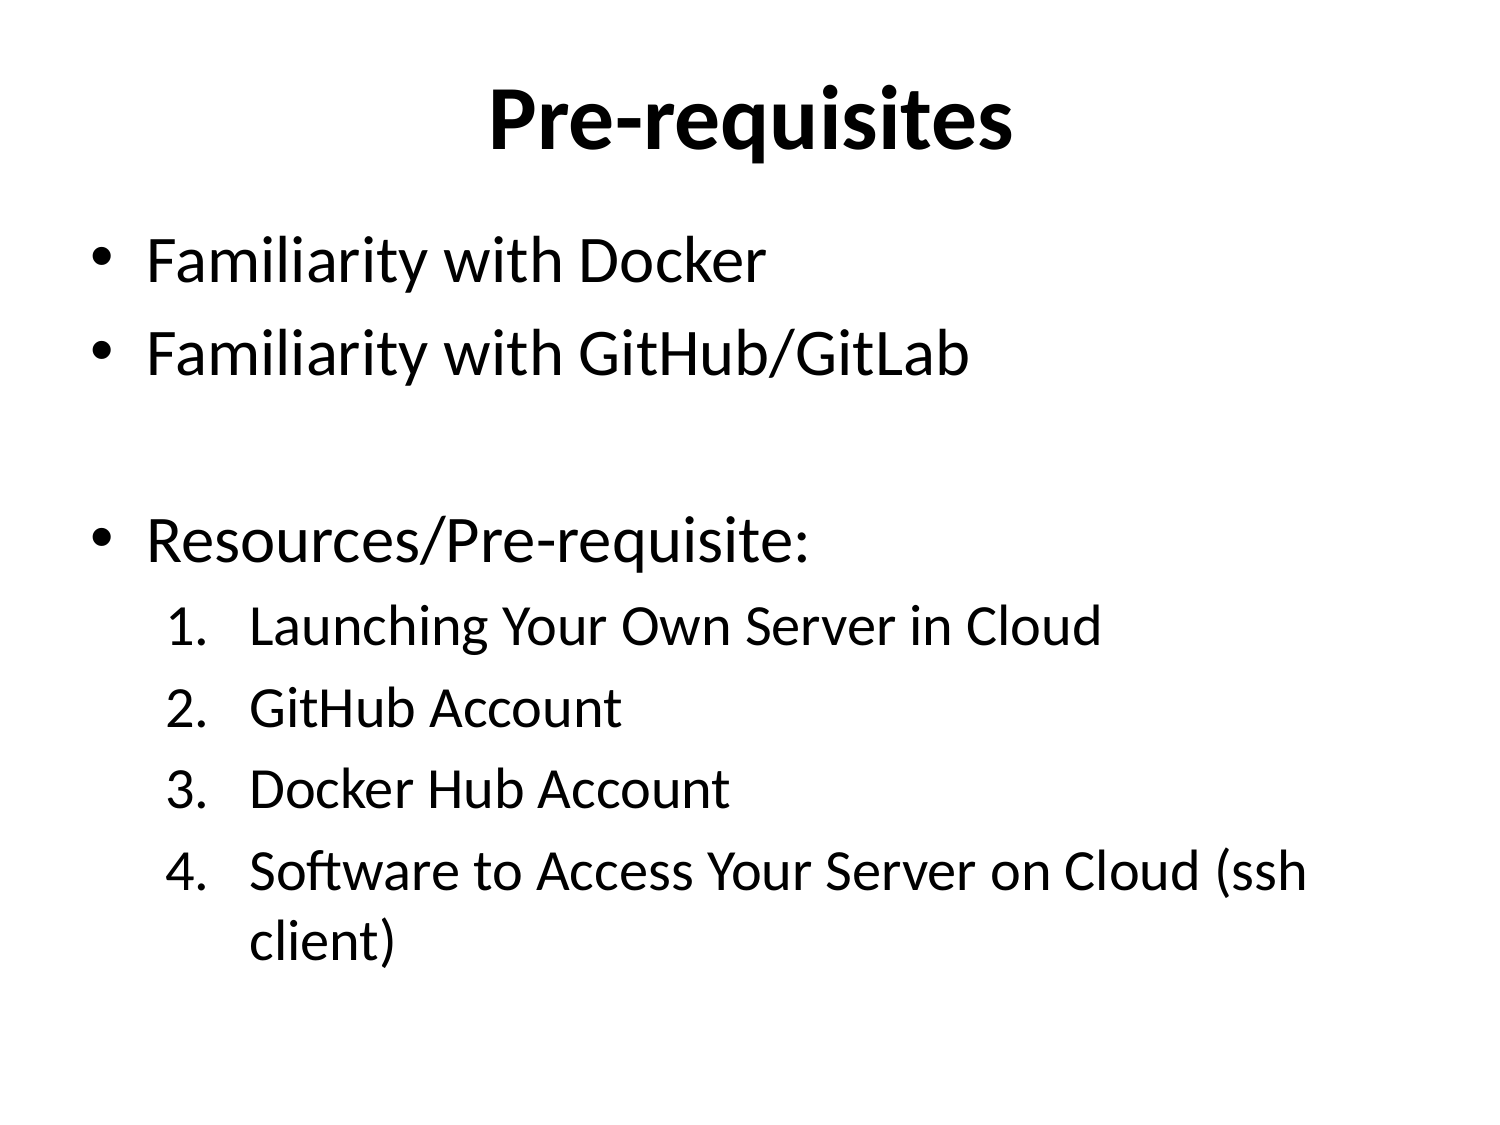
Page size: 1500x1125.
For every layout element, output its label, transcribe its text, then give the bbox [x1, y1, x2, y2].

list Familiarity with Docker Familiarity with GitHub/GitLab Resources/Pre-requisite: Launching Your Own Server in Cloud GitHub Account Docker Hub Account Software to Access Your Server on Cloud (ssh client) [75, 208, 1425, 1083]
title Pre-requisites [76, 19, 1427, 207]
